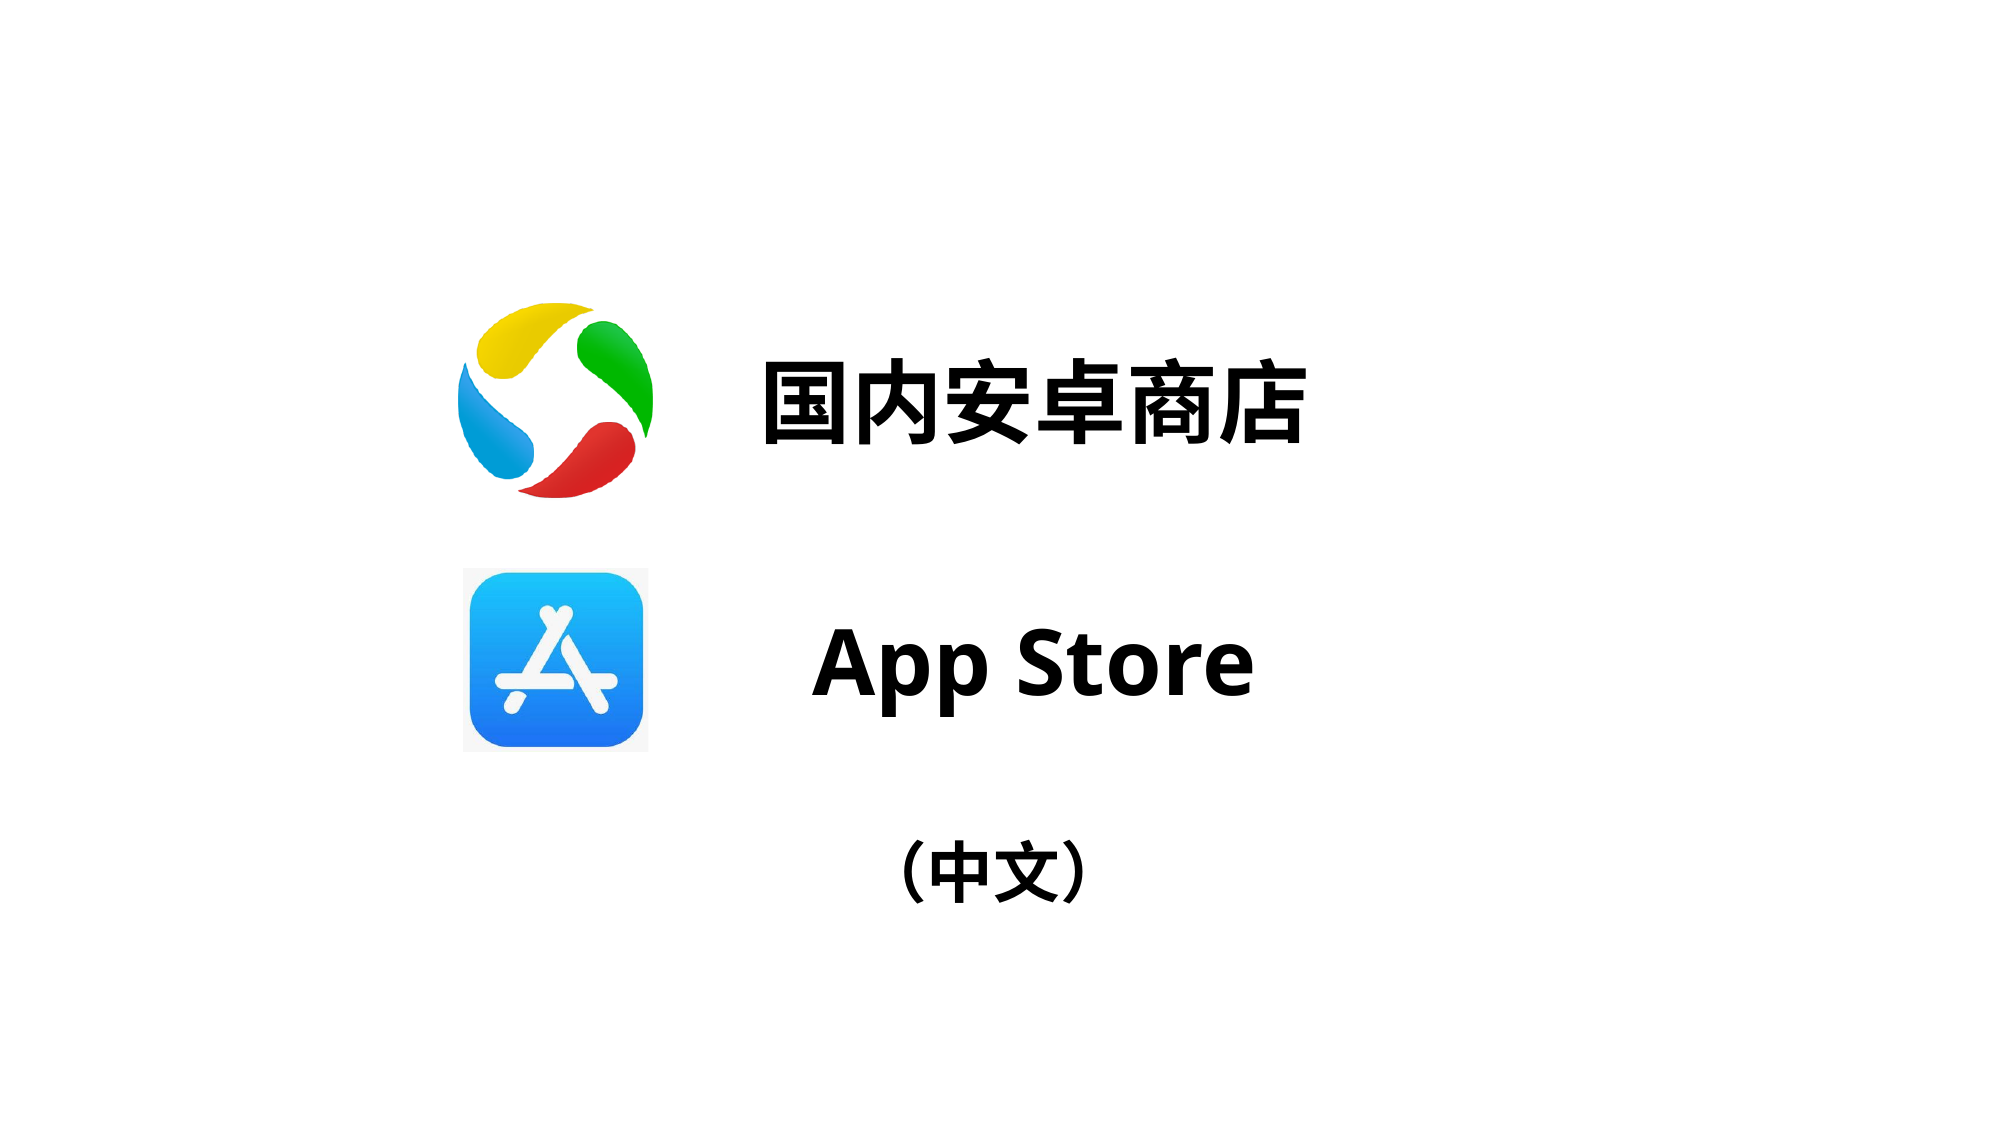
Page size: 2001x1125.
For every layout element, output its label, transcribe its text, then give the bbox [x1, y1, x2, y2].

text_box 国内安卓商店 [744, 337, 1325, 463]
picture [444, 289, 667, 512]
text_box （中文） [845, 823, 1142, 918]
text_box App Store [798, 596, 1272, 722]
picture [463, 568, 649, 752]
